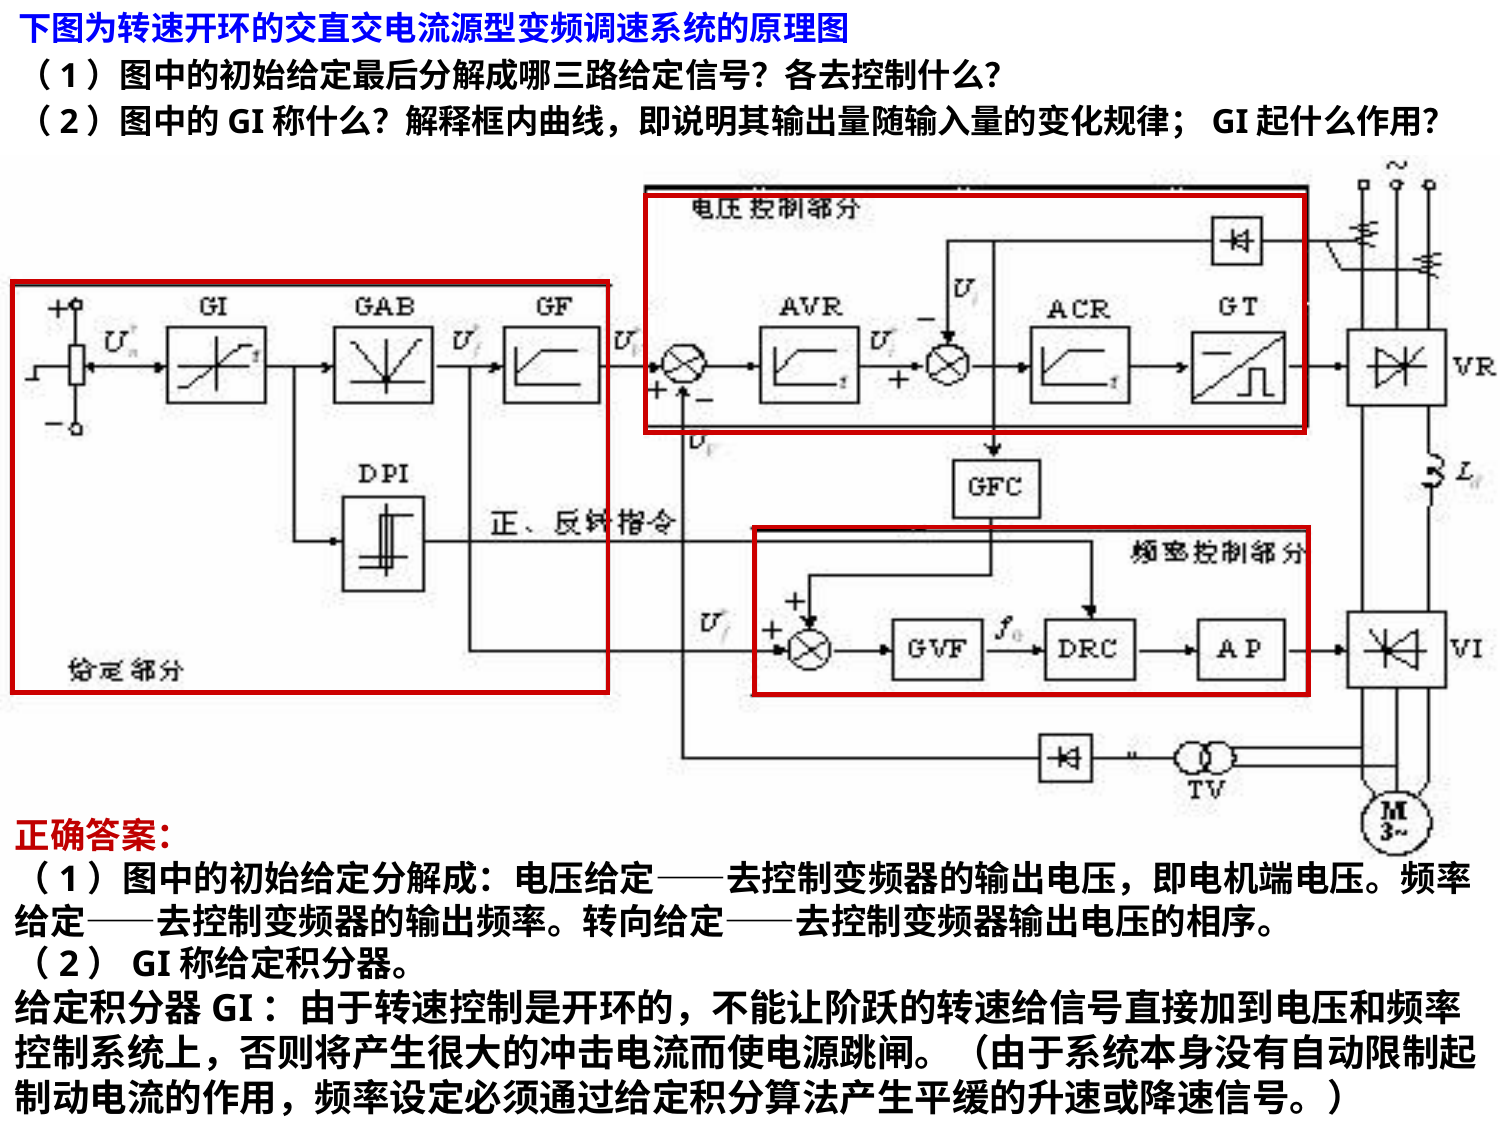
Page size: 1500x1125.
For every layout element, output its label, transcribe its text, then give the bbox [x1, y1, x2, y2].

text_box 正确答案： （1）图中的初始给定分解成：电压给定——去控制变频器的输出电压，即电机端电压。频率给定——去控制变频器的输出频率。转向给定——去控制变频器输出电压的相序。 （2）GI称给定积分器。 给定积分器GI：由于转速控制是开环的，不能让阶跃的转速给信号直接加到电压和频率控制系统上，否则将产生很大的冲击电流而使电源跳闸。（由于系统本身没有自动限制起制动电流的作用，频率设定必须通过给定积分算法产生平缓的升速或降速信号。） [0, 876, 1500, 1125]
picture [0, 154, 1500, 870]
list 下图为转速开环的交直交电流源型变频调速系统的原理图 （1）图中的初始给定最后分解成哪三路给定信号？各去控制什么？ （2）图中的GI称什么？解释框内曲线，即说明其输出量随输入量的变化规律；GI起什么作用？ [0, 0, 1500, 154]
